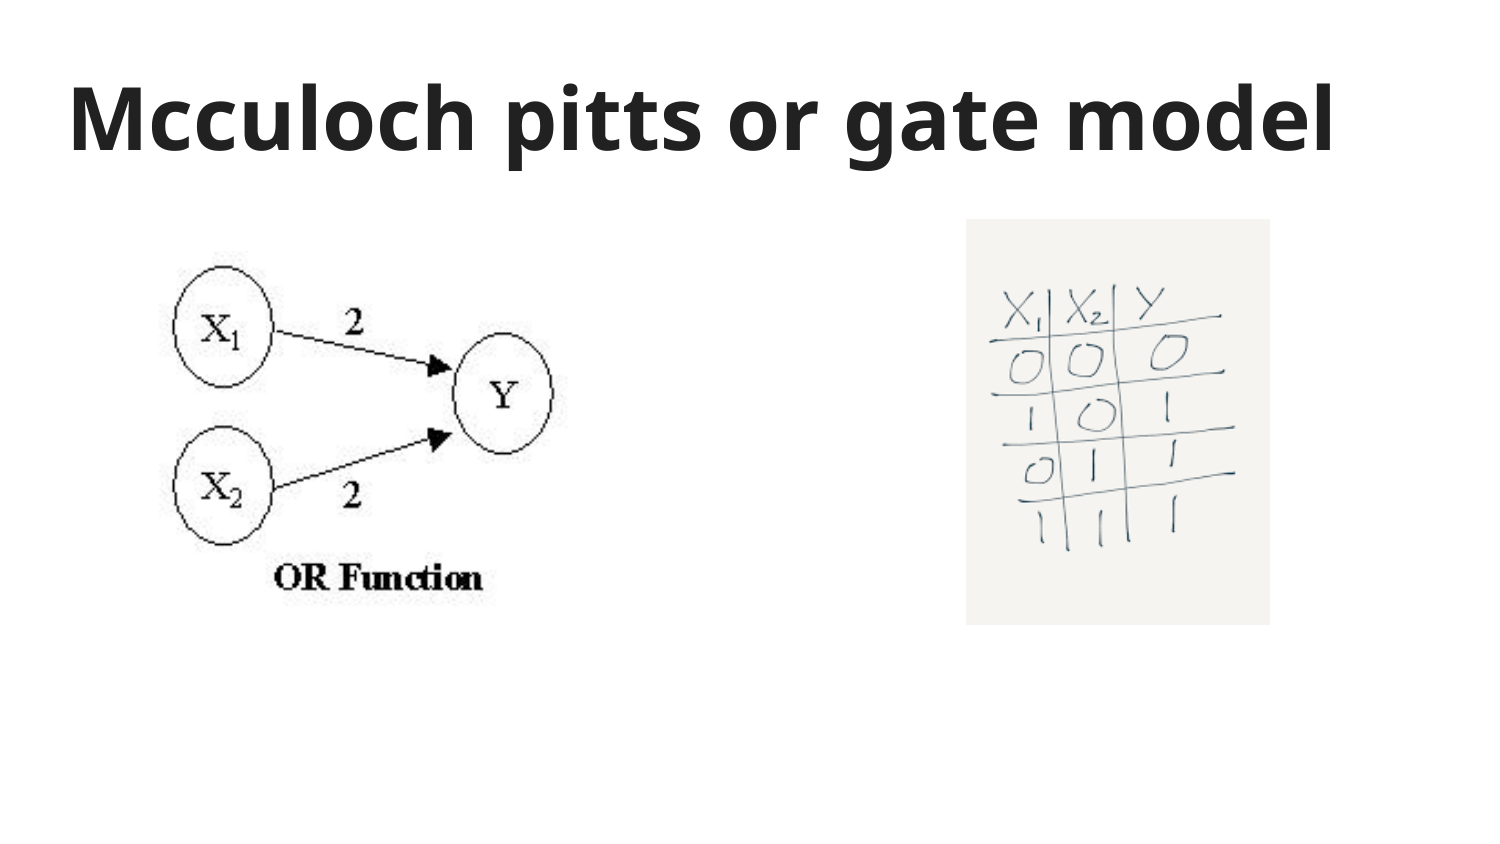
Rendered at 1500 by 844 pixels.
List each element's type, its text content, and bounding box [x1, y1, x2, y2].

picture [142, 251, 580, 656]
picture [966, 219, 1271, 625]
title Mcculoch pitts or gate model [51, 48, 1449, 180]
